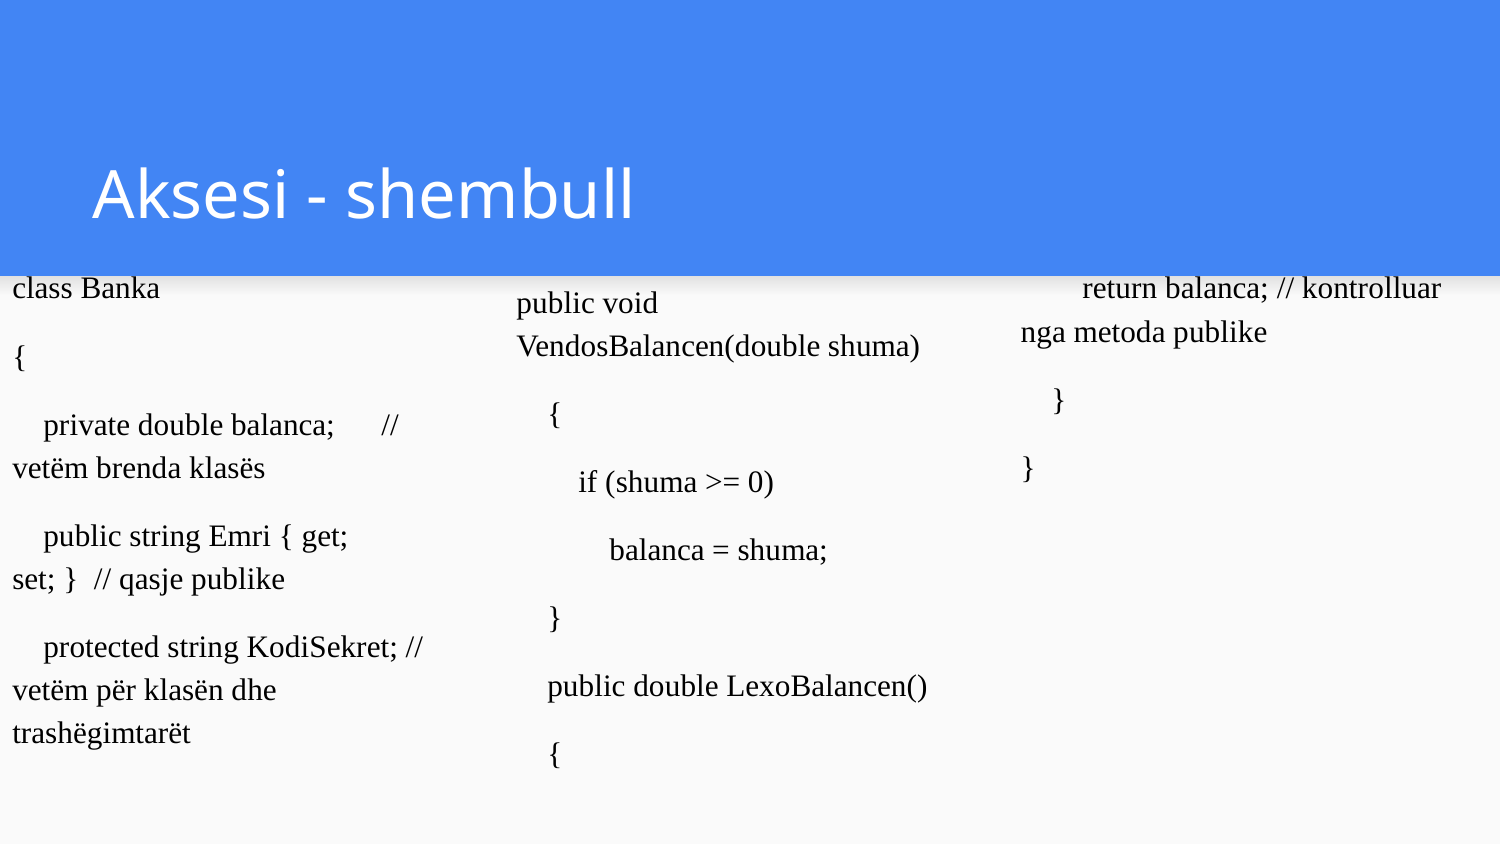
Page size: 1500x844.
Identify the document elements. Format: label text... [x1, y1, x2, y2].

list return balanca; // kontrolluar nga metoda publike } } [1005, 247, 1466, 844]
title Aksesi - shembull [77, 121, 1427, 248]
list public void VendosBalancen(double shuma) { if (shuma >= 0) balanca = shuma; } public double LexoBalancen() { [501, 261, 962, 844]
list class Banka { private double balanca; // vetëm brenda klasës public string Emri { get; set; } // qasje publike protected string KodiSekret; // vetëm për klasën dhe trashëgimtarët [0, 247, 458, 830]
